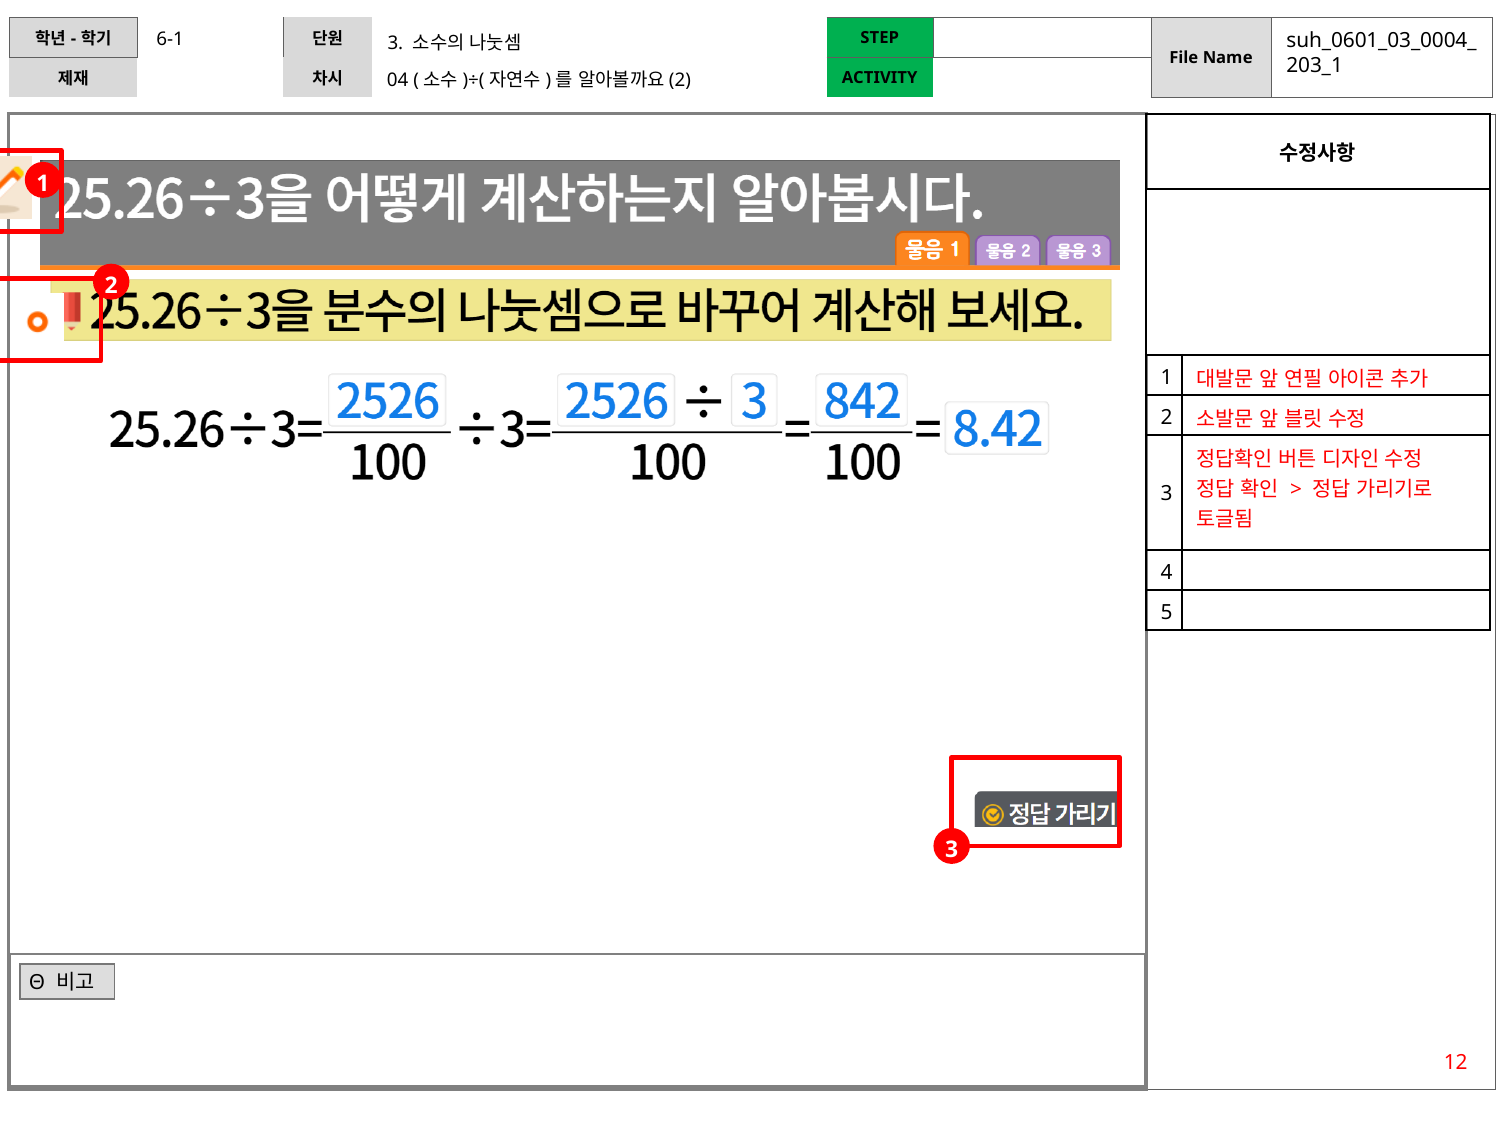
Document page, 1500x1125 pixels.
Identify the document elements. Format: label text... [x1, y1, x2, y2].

text_box [970, 834, 1122, 848]
picture [0, 156, 32, 219]
text_box [1491, 160, 1500, 326]
table_cell 1 [1147, 356, 1181, 394]
text_box 6-1 [141, 18, 284, 55]
table_cell 3 [1147, 436, 1181, 549]
table_cell 2 [1147, 396, 1181, 434]
table_cell [1183, 591, 1489, 629]
text_box 04 (소수)÷(자연수)를 알아볼까요(2) [372, 60, 821, 96]
table_cell 소발문 앞 블릿 수정 [1183, 396, 1489, 434]
picture [12, 160, 1121, 827]
table_cell 정답확인 버튼 디자인 수정 정답 확인 > 정답 가리기로 토글됨 [1183, 436, 1489, 549]
text_box suh_0601_03_0004_203_1 [1271, 18, 1500, 84]
table_header 수정사항 [1147, 115, 1489, 188]
table_cell [1147, 190, 1489, 354]
table_cell 5 [1147, 591, 1181, 629]
table_cell 4 [1147, 551, 1181, 589]
text_box 3. 소수의 나눗셈 [372, 23, 828, 48]
text_box [0, 148, 63, 160]
text_box [0, 225, 35, 234]
table_cell 대발문 앞 연필 아이콘 추가 [1183, 356, 1489, 394]
table_cell [1183, 551, 1489, 589]
text_box 3 [931, 835, 972, 866]
text_box [0, 276, 35, 363]
